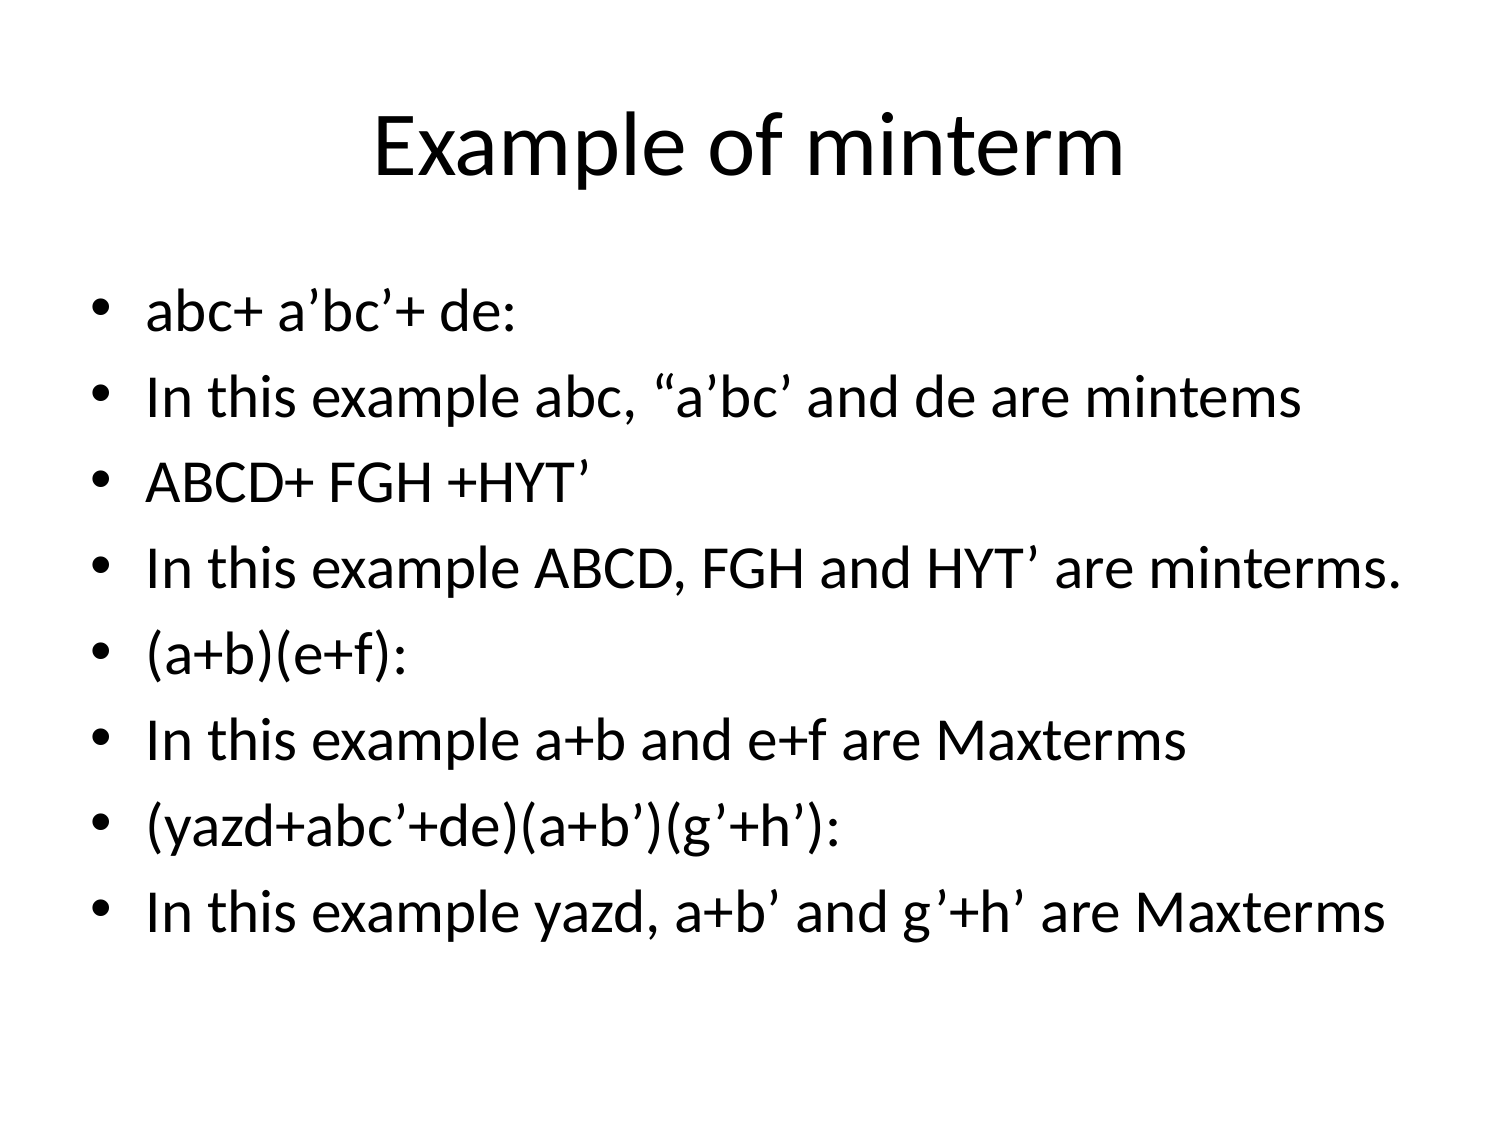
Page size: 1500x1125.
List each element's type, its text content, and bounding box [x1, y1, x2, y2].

title Example of minterm [75, 45, 1425, 233]
list abc+ a’bc’+ de: In this example abc, “a’bc’ and de are mintems ABCD+ FGH +HYT’ In this example ABCD, FGH and HYT’ are minterms. (a+b)(e+f): In this example a+b and e+f are Maxterms (yazd+abc’+de)(a+b’)(g’+h’): In this example yazd, a+b’ and g’+h’ are Maxterms [75, 262, 1425, 1005]
